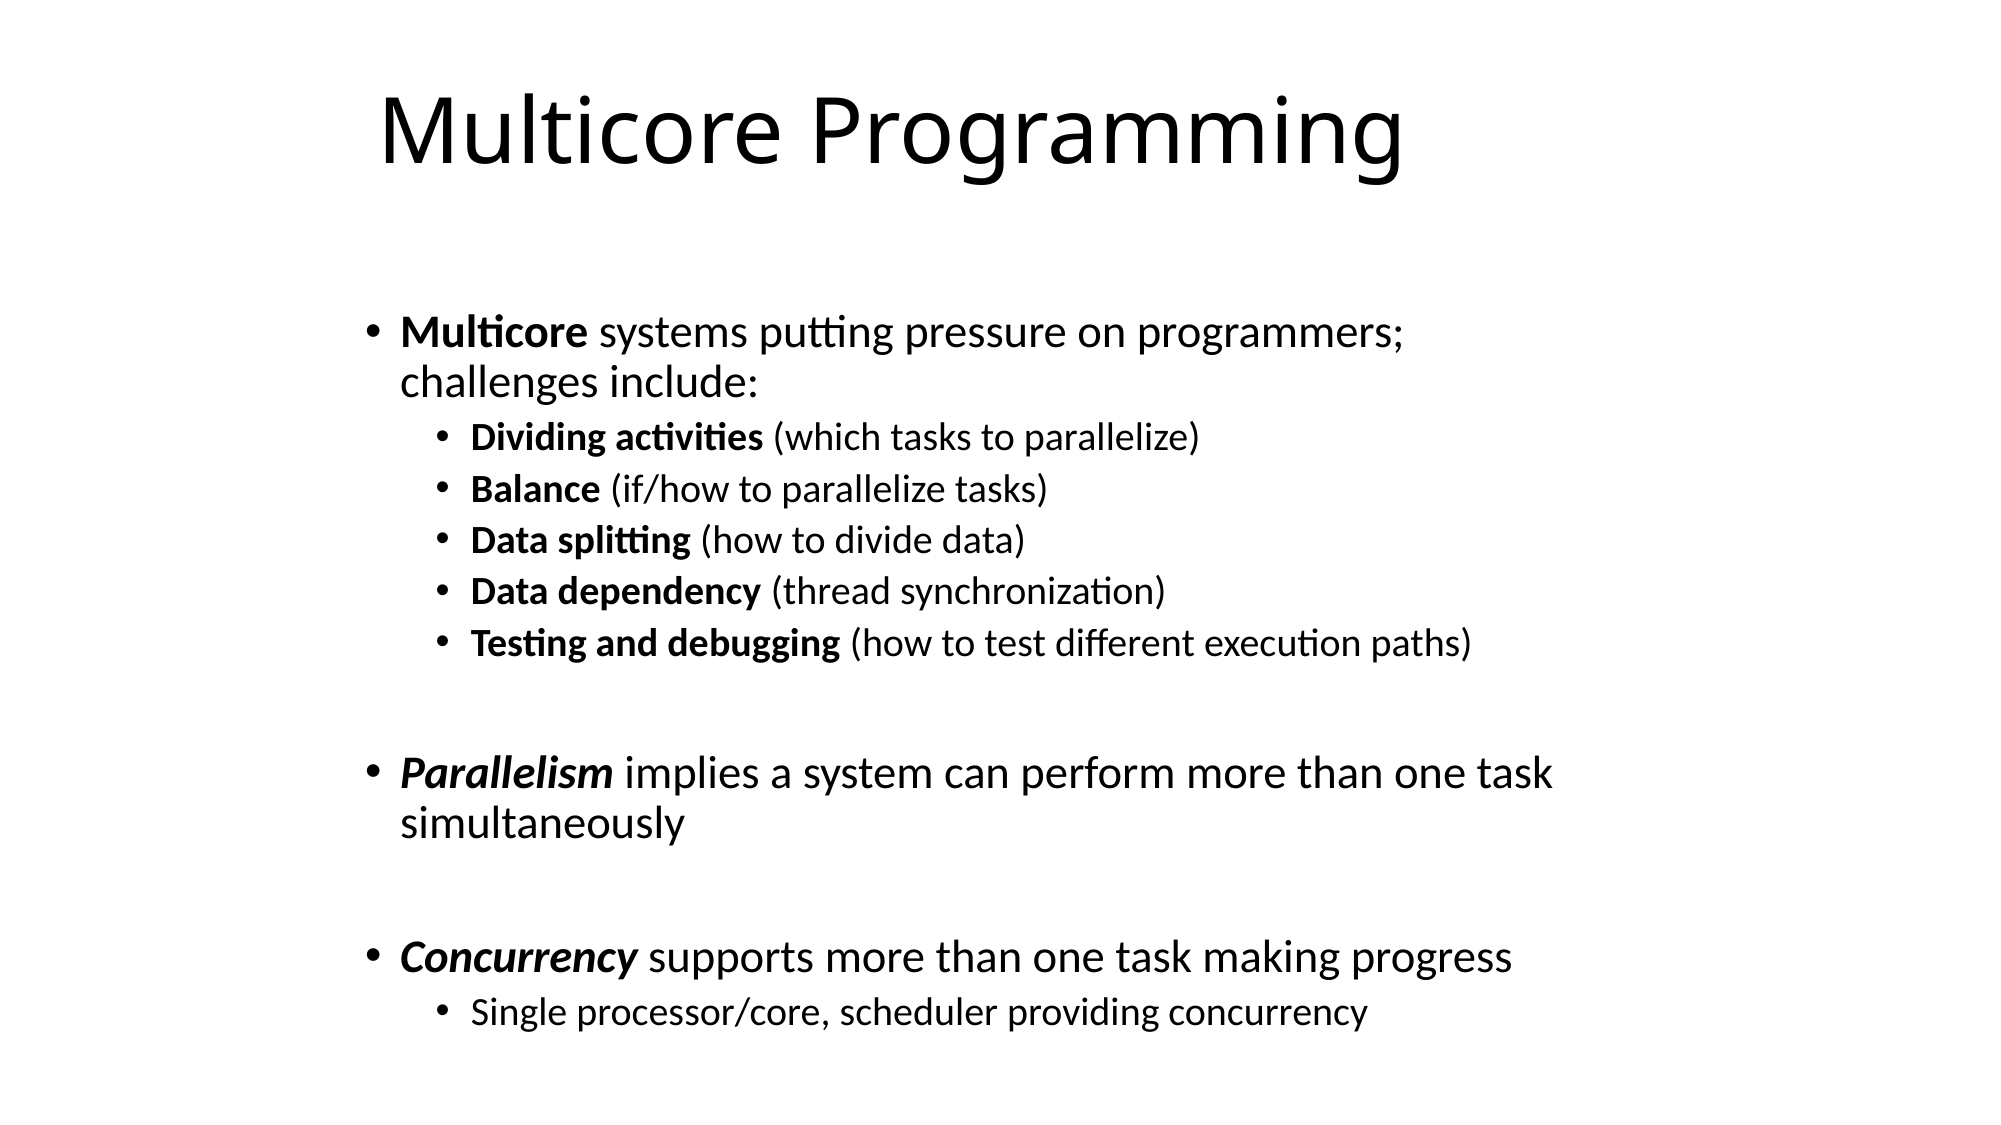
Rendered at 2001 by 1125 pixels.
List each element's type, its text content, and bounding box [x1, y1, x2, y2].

list Multicore systems putting pressure on programmers; challenges include: Dividing activities (which tasks to parallelize) Balance (if/how to parallelize tasks) Data splitting (how to divide data) Data dependency (thread synchronization) Testing and debugging (how to test different execution paths) Parallelism implies a system can perform more than one task simultaneously Concurrency supports more than one task making progress Single processor/core, scheduler providing concurrency [350, 299, 1617, 1044]
title Multicore Programming [362, 50, 1622, 217]
